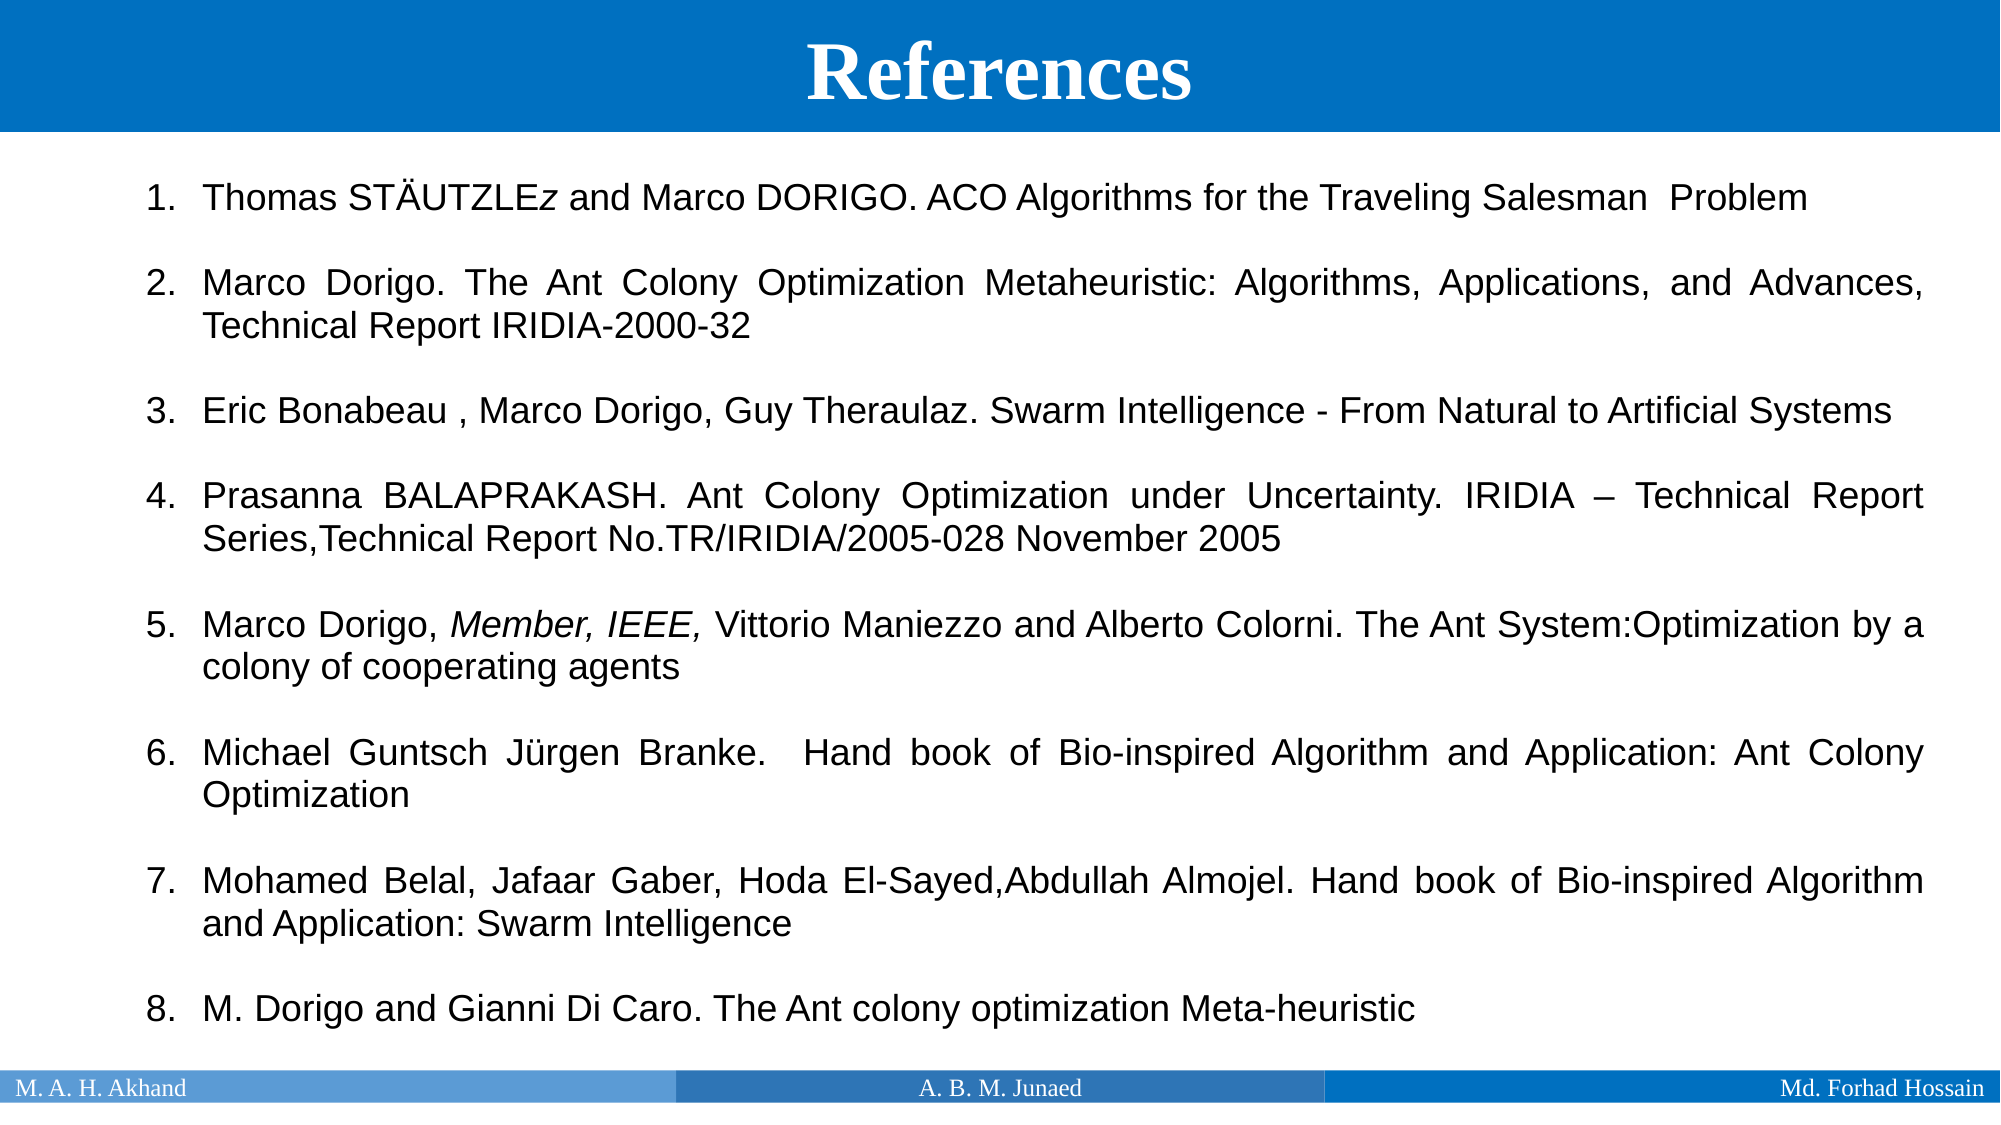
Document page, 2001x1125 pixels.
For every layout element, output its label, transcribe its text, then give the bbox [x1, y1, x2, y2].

footer A. B. M. Junaed [677, 1070, 1325, 1103]
list Thomas STÄUTZLEz and Marco DORIGO. ACO Algorithms for the Traveling Salesman Problem Marco Dorigo. The Ant Colony Optimization Metaheuristic: Algorithms, Applications, and Advances, Technical Report IRIDIA-2000-32 Eric Bonabeau , Marco Dorigo, Guy Theraulaz. Swarm Intelligence - From Natural to Artificial Systems Prasanna BALAPRAKASH. Ant Colony Optimization under Uncertainty. IRIDIA – Technical Report Series,Technical Report No.TR/IRIDIA/2005-028 November 2005 Marco Dorigo, Member, IEEE, Vittorio Maniezzo and Alberto Colorni. The Ant System:Optimization by a colony of cooperating agents Michael Guntsch Jürgen Branke. Hand book of Bio-inspired Algorithm and Application: Ant Colony Optimization Mohamed Belal, Jafaar Gaber, Hoda El-Sayed,Abdullah Almojel. Hand book of Bio-inspired Algorithm and Application: Swarm Intelligence M. Dorigo and Gianni Di Caro. The Ant colony optimization Meta-heuristic [130, 168, 1940, 1070]
title References [0, 0, 2000, 132]
slide_number Md. Forhad Hossain [1325, 1070, 2000, 1103]
slide_number M. A. H. Akhand [0, 1070, 677, 1103]
